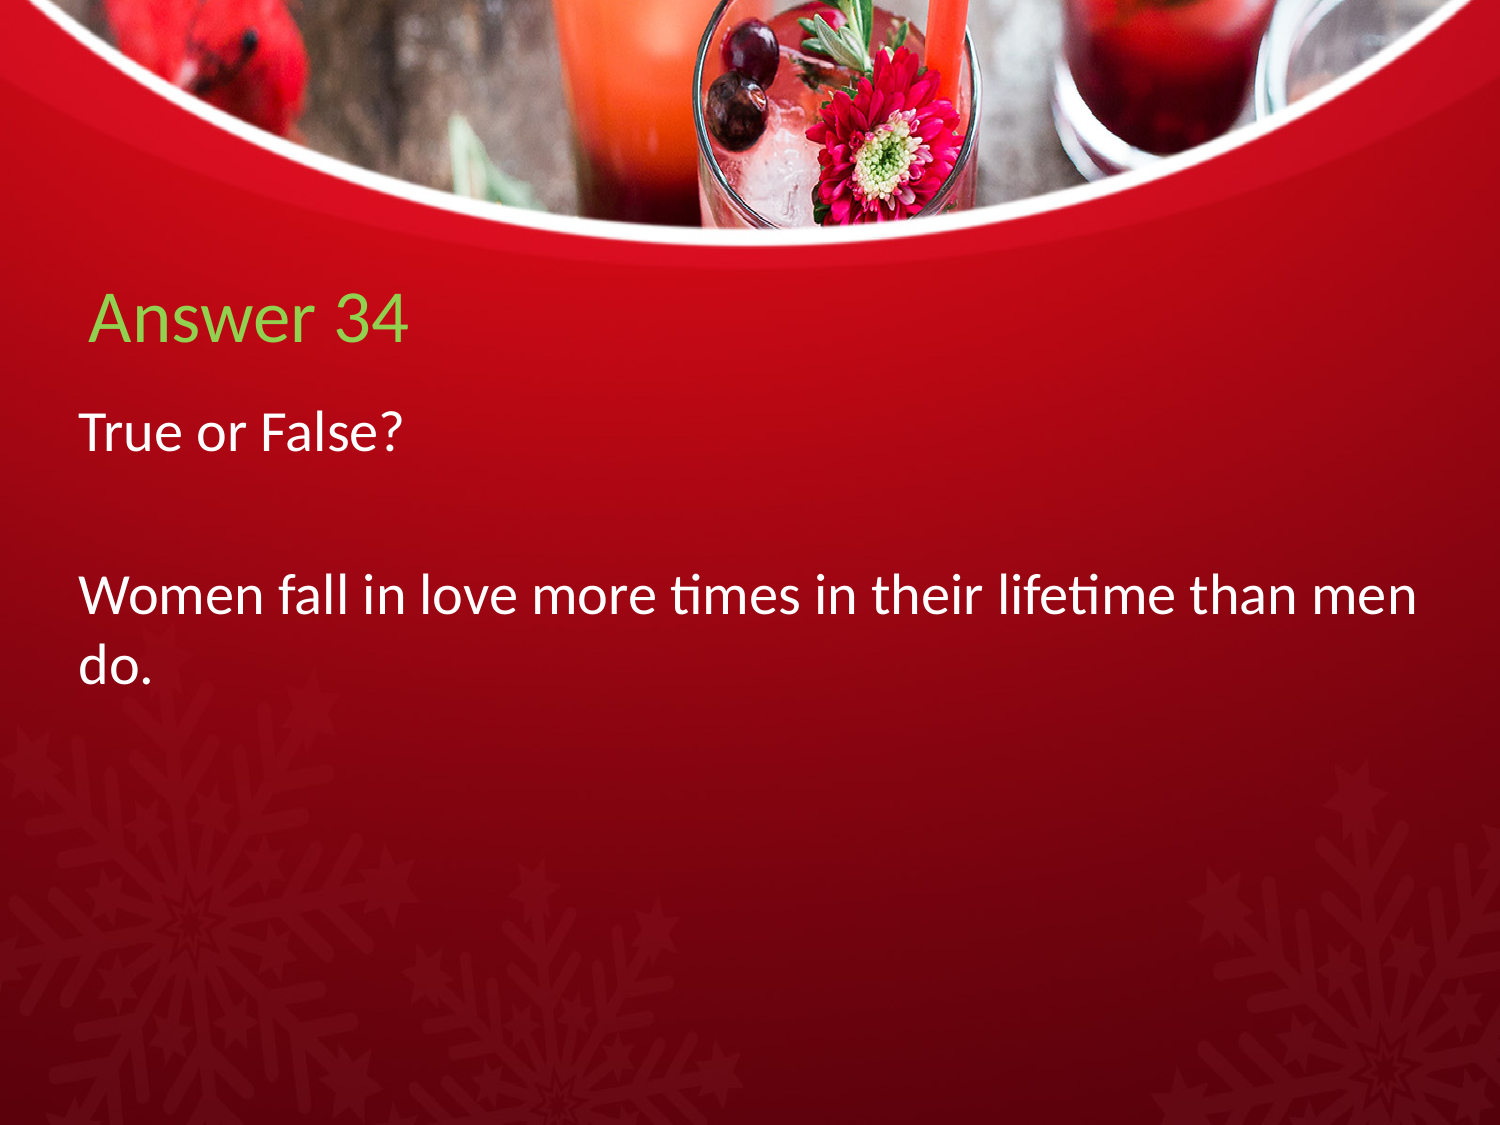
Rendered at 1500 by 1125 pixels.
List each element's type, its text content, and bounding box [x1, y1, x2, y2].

picture [0, 0, 1500, 1125]
list True or False? Women fall in love more times in their lifetime than men do. [41, 385, 1459, 1035]
title Answer 34 [73, 228, 1427, 385]
